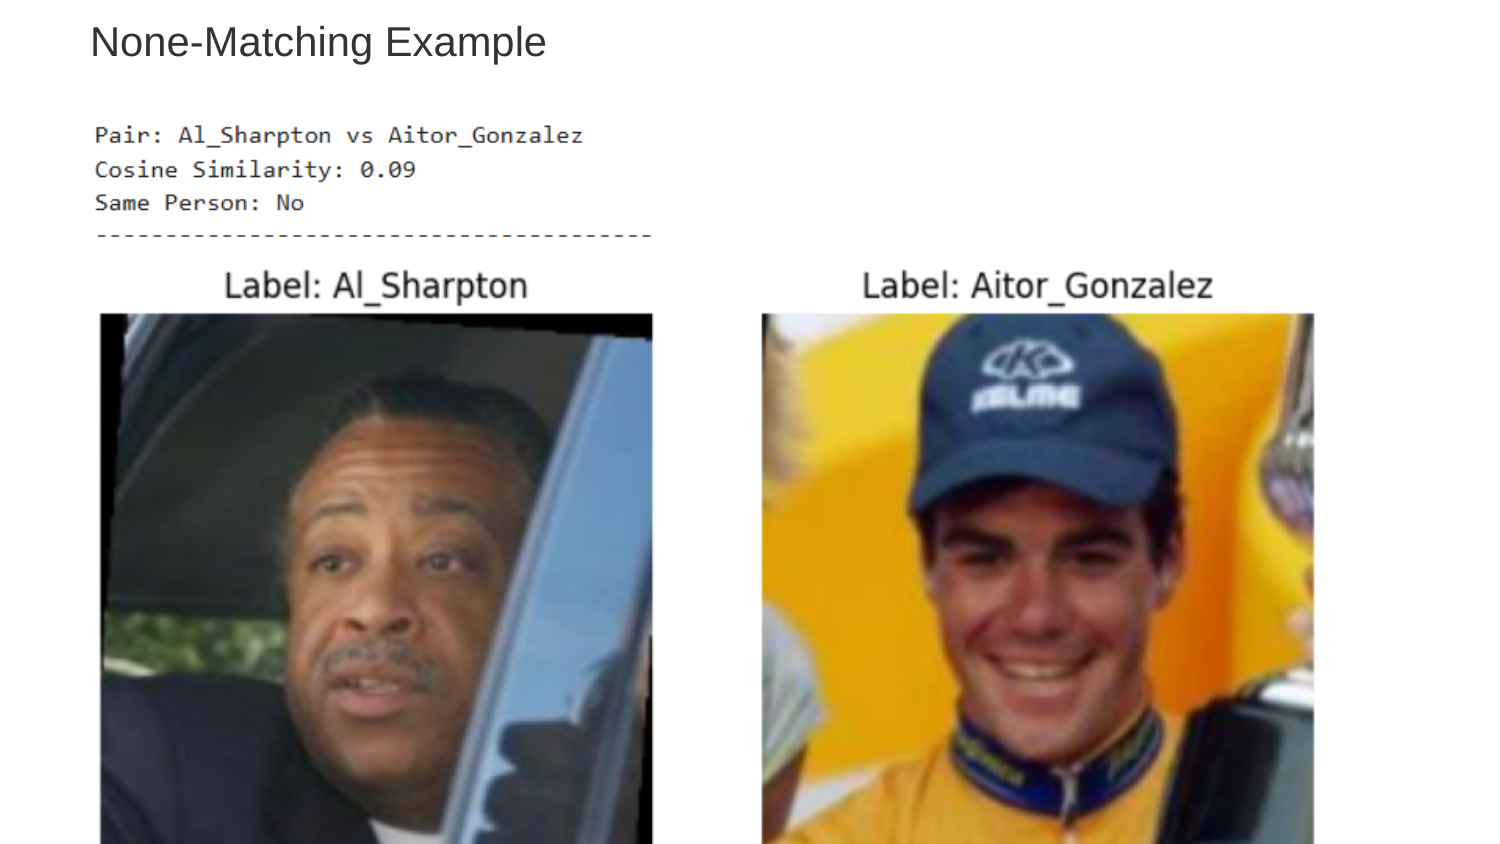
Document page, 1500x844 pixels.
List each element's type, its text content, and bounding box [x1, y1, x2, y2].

picture [78, 107, 1350, 844]
text_box None-Matching Example [0, 0, 568, 80]
